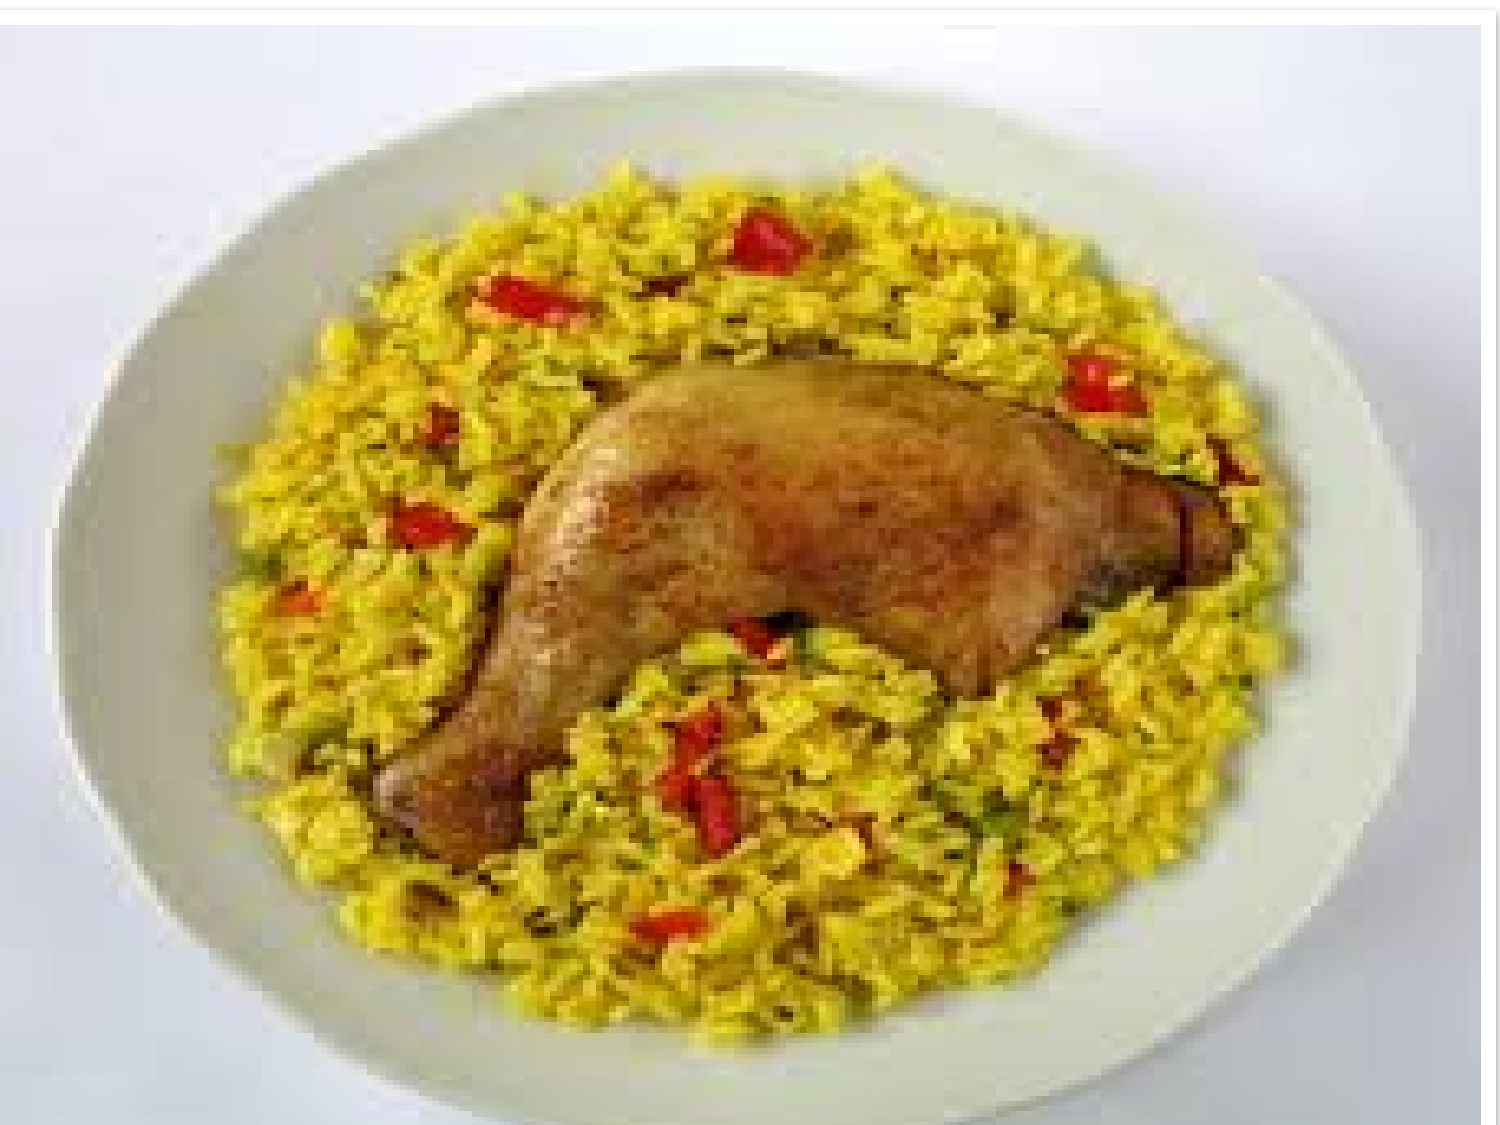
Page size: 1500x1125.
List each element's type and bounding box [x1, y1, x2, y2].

list [0, 24, 1482, 1125]
